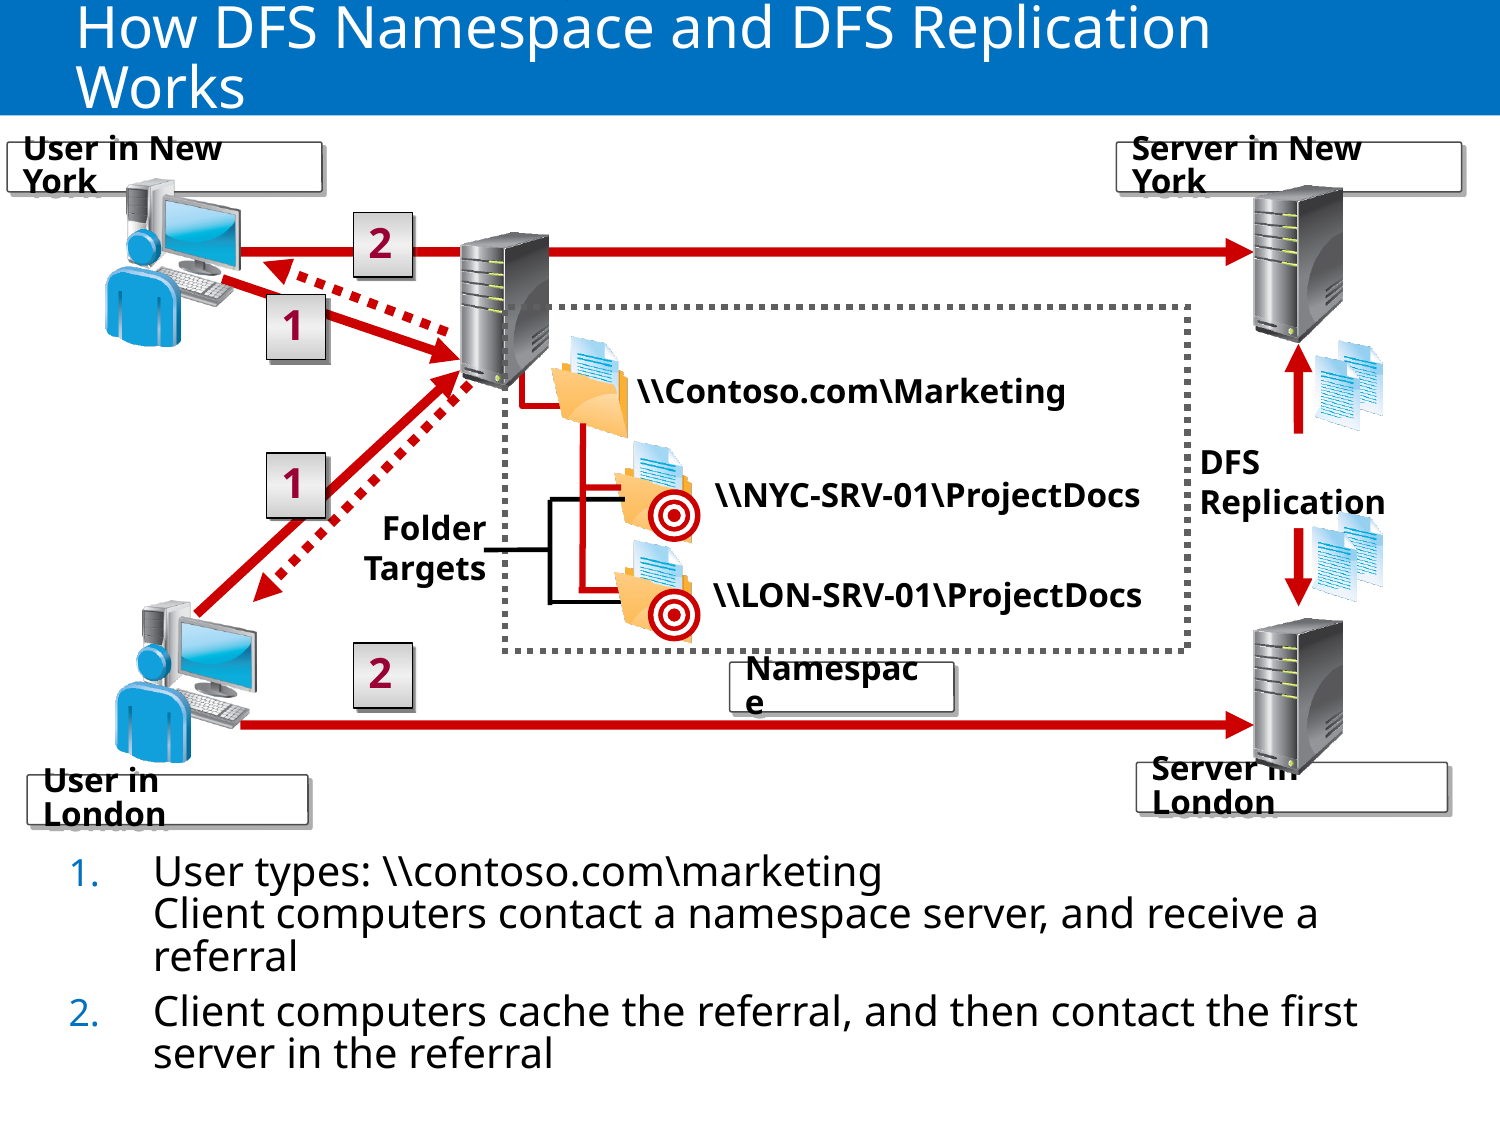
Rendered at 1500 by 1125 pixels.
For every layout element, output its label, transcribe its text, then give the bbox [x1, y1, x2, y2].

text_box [14, 0, 1455, 826]
text_box User types: \\contoso.com\marketing Client computers contact a namespace server, and receive a referral Client computers cache the referral, and then contact the first server in the referral [68, 852, 1401, 1002]
